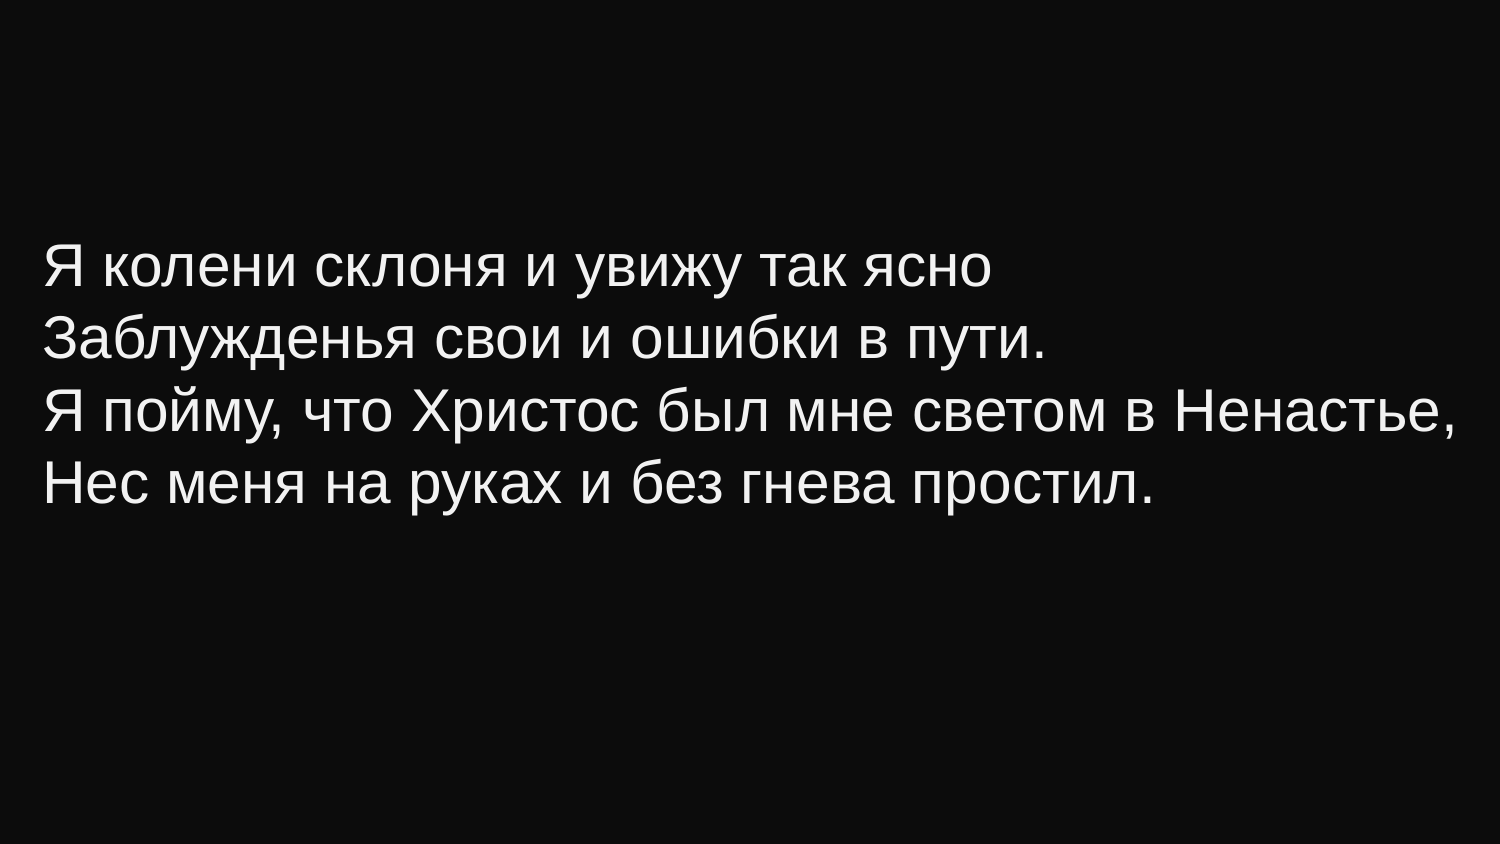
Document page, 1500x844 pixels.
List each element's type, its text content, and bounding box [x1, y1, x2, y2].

text_box Я колени склоня и увижу так ясно Заблужденья свои и ошибки в пути. Я пойму, что Христос был мне светом в Ненастье, Нес меня на руках и без гнева простил. [42, 244, 1500, 570]
